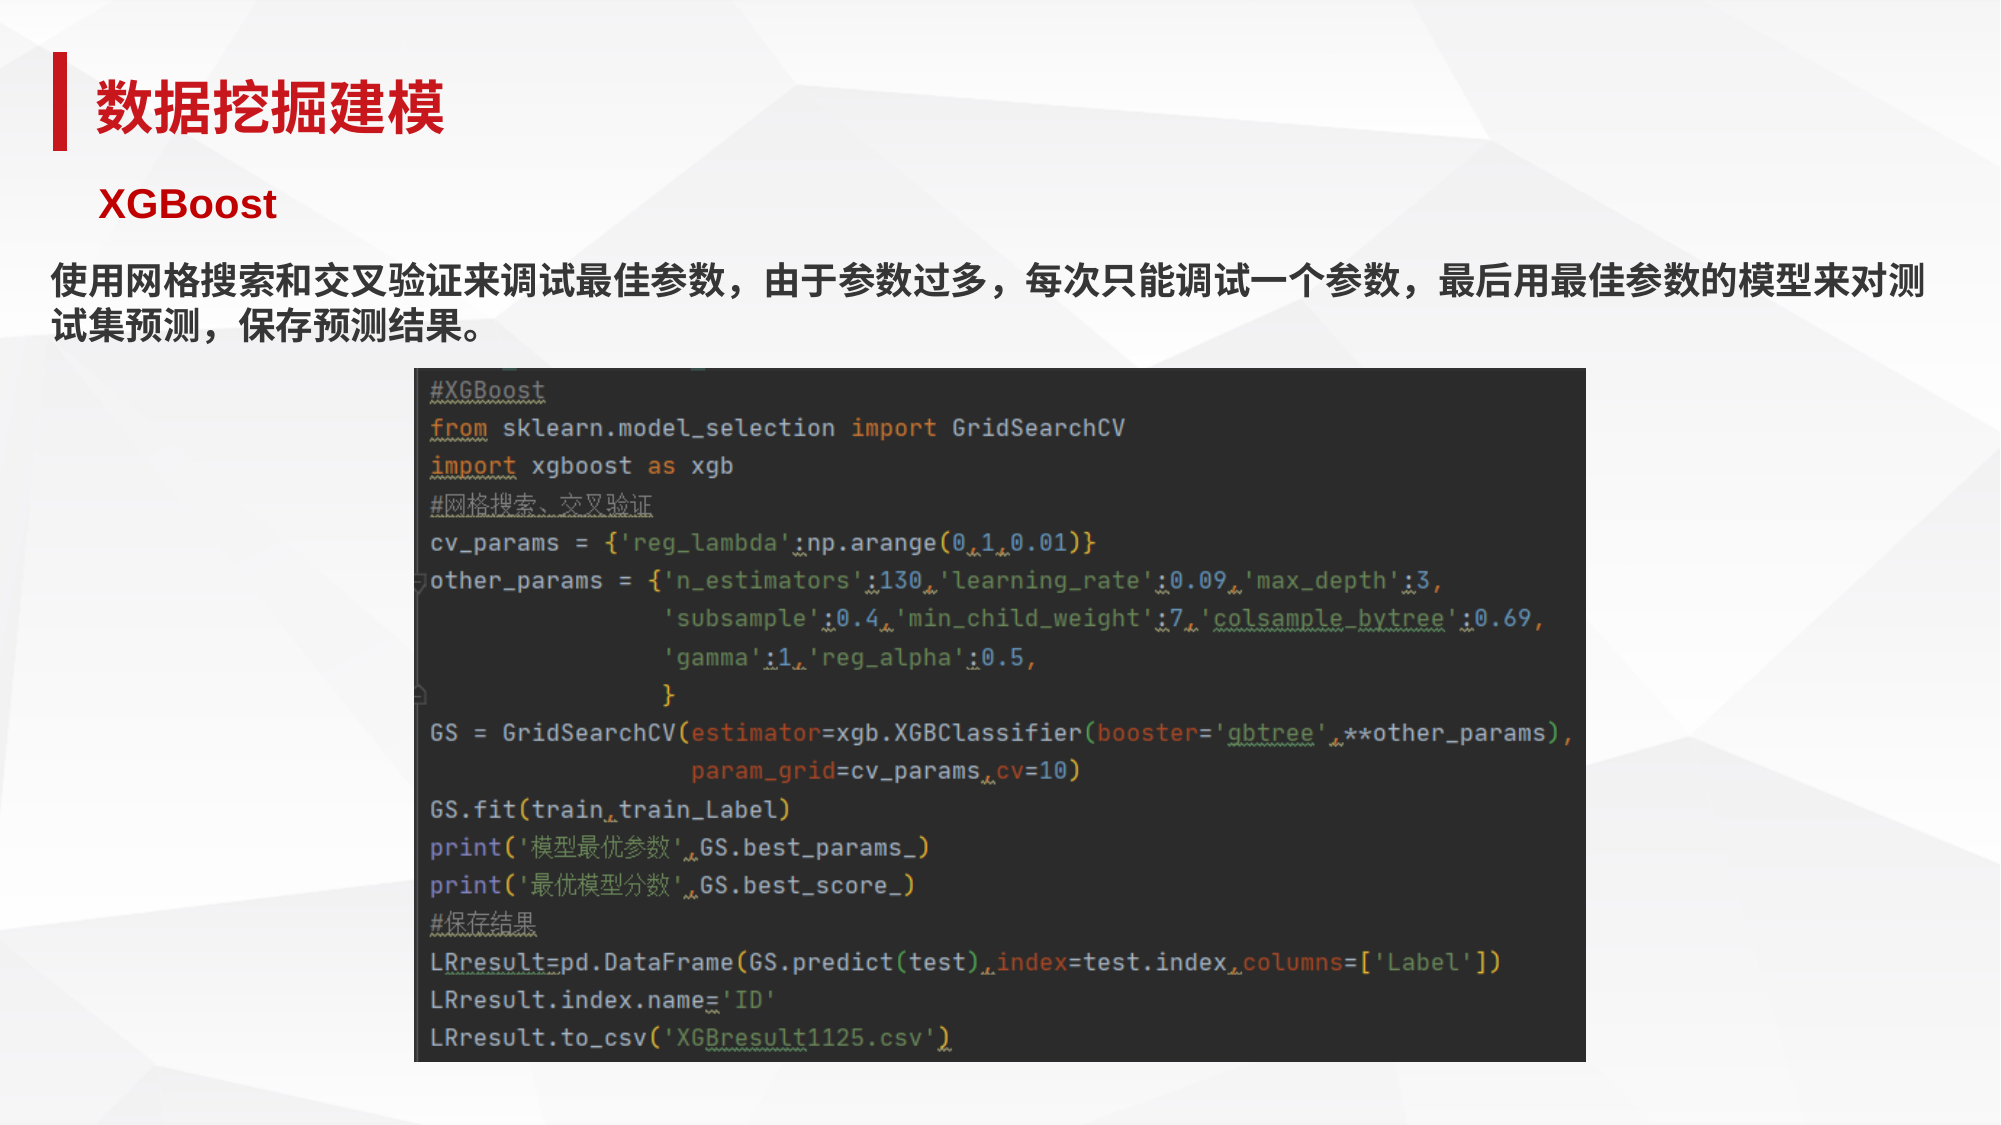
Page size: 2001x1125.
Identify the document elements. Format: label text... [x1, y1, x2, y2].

picture [0, 0, 2001, 1125]
text_box [53, 52, 67, 151]
text_box 使用网格搜索和交叉验证来调试最佳参数，由于参数过多，每次只能调试一个参数，最后用最佳参数的模型来对测试集预测，保存预测结果。 [36, 250, 1964, 445]
text_box XGBoost [83, 169, 516, 235]
text_box 数据挖掘建模 [81, 63, 516, 149]
